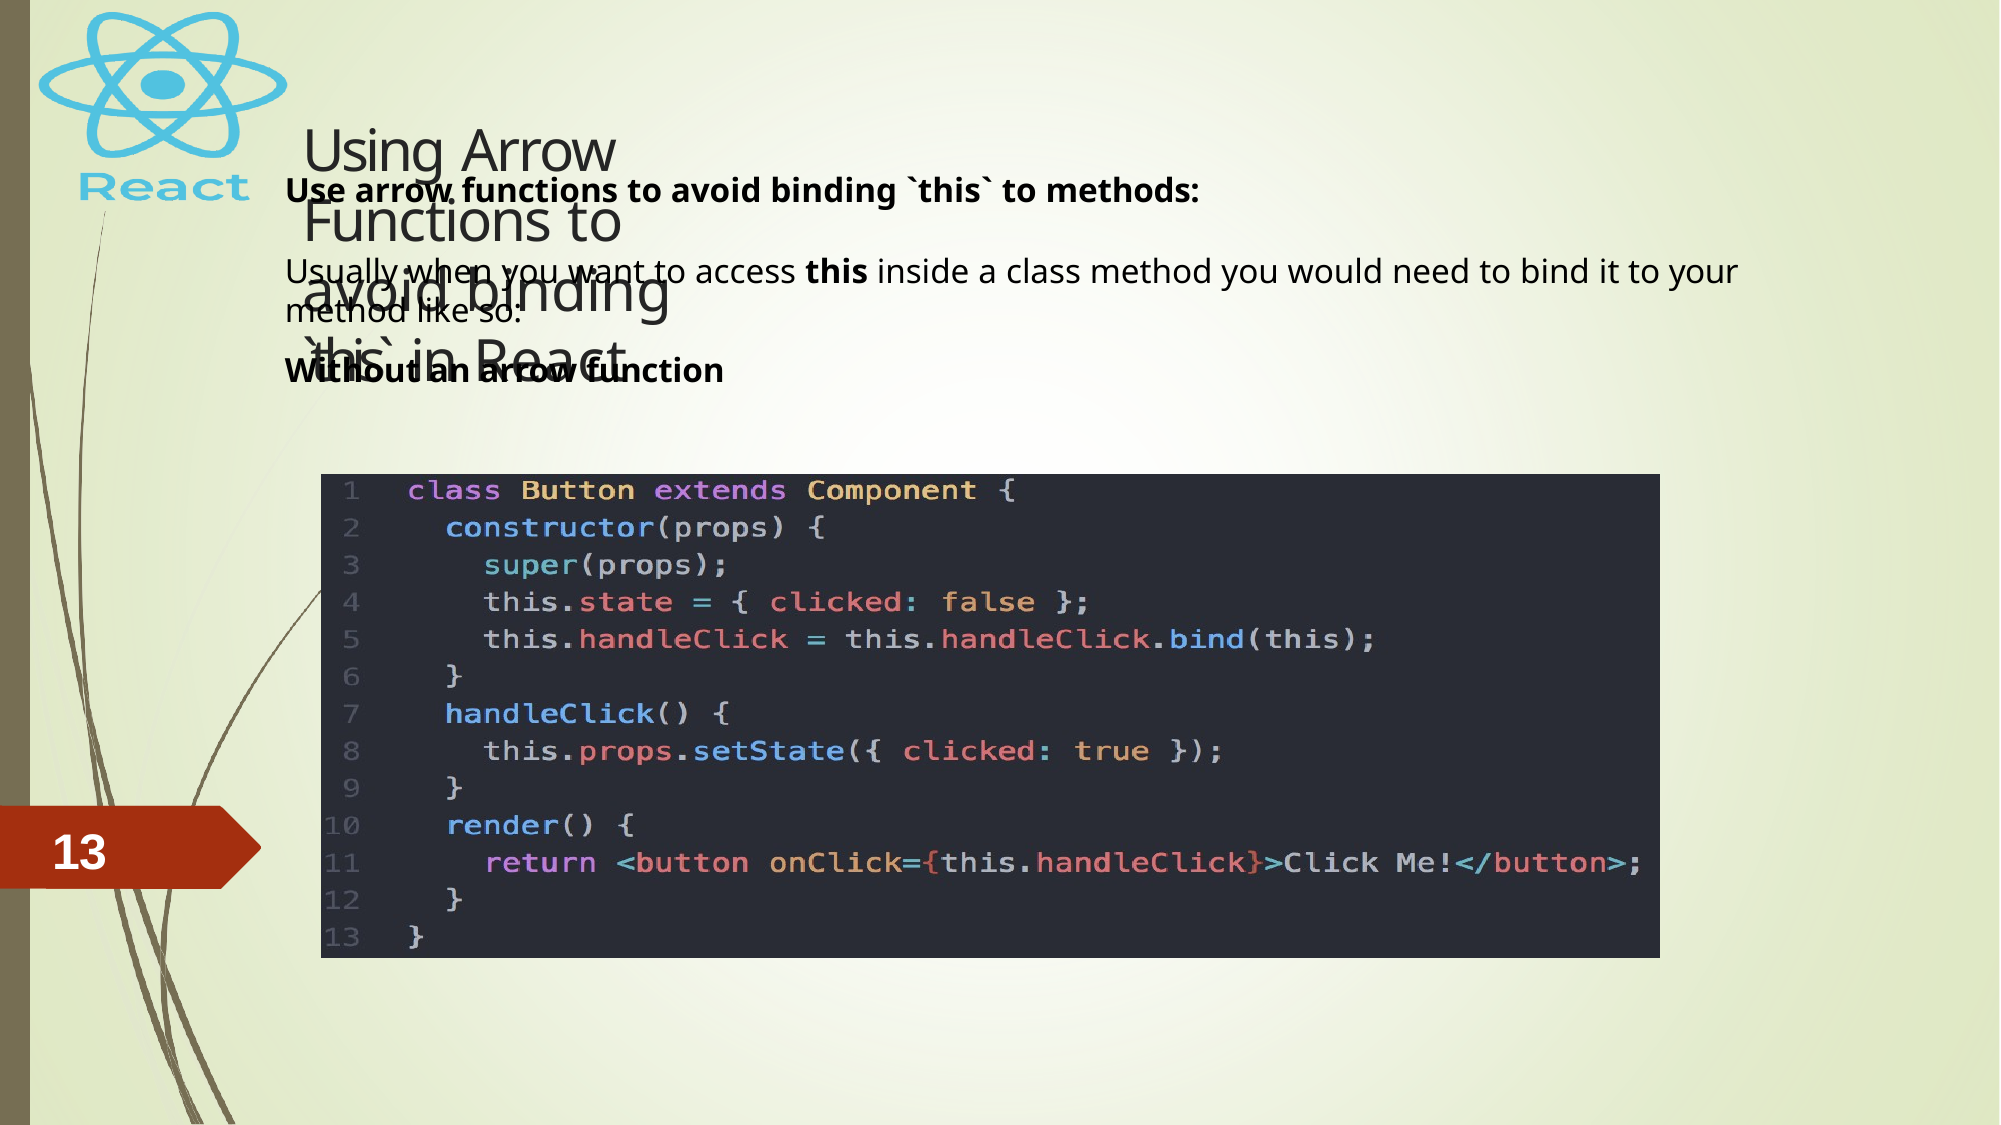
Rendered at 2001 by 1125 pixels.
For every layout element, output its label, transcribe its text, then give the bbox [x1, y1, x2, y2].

title Using Arrow Functions to avoid binding `this` in React [300, 389, 769, 394]
text_box [0, 805, 261, 889]
text_box 13 [50, 817, 111, 880]
picture [0, 0, 2000, 1125]
title Using Arrow Functions to avoid binding `this` in React [330, 56, 769, 166]
text_box Use arrow functions to avoid binding `this` to methods: Usually when you want to access this inside a class method you would need to bind it to your method like so: Without an arrow function [282, 166, 1867, 389]
